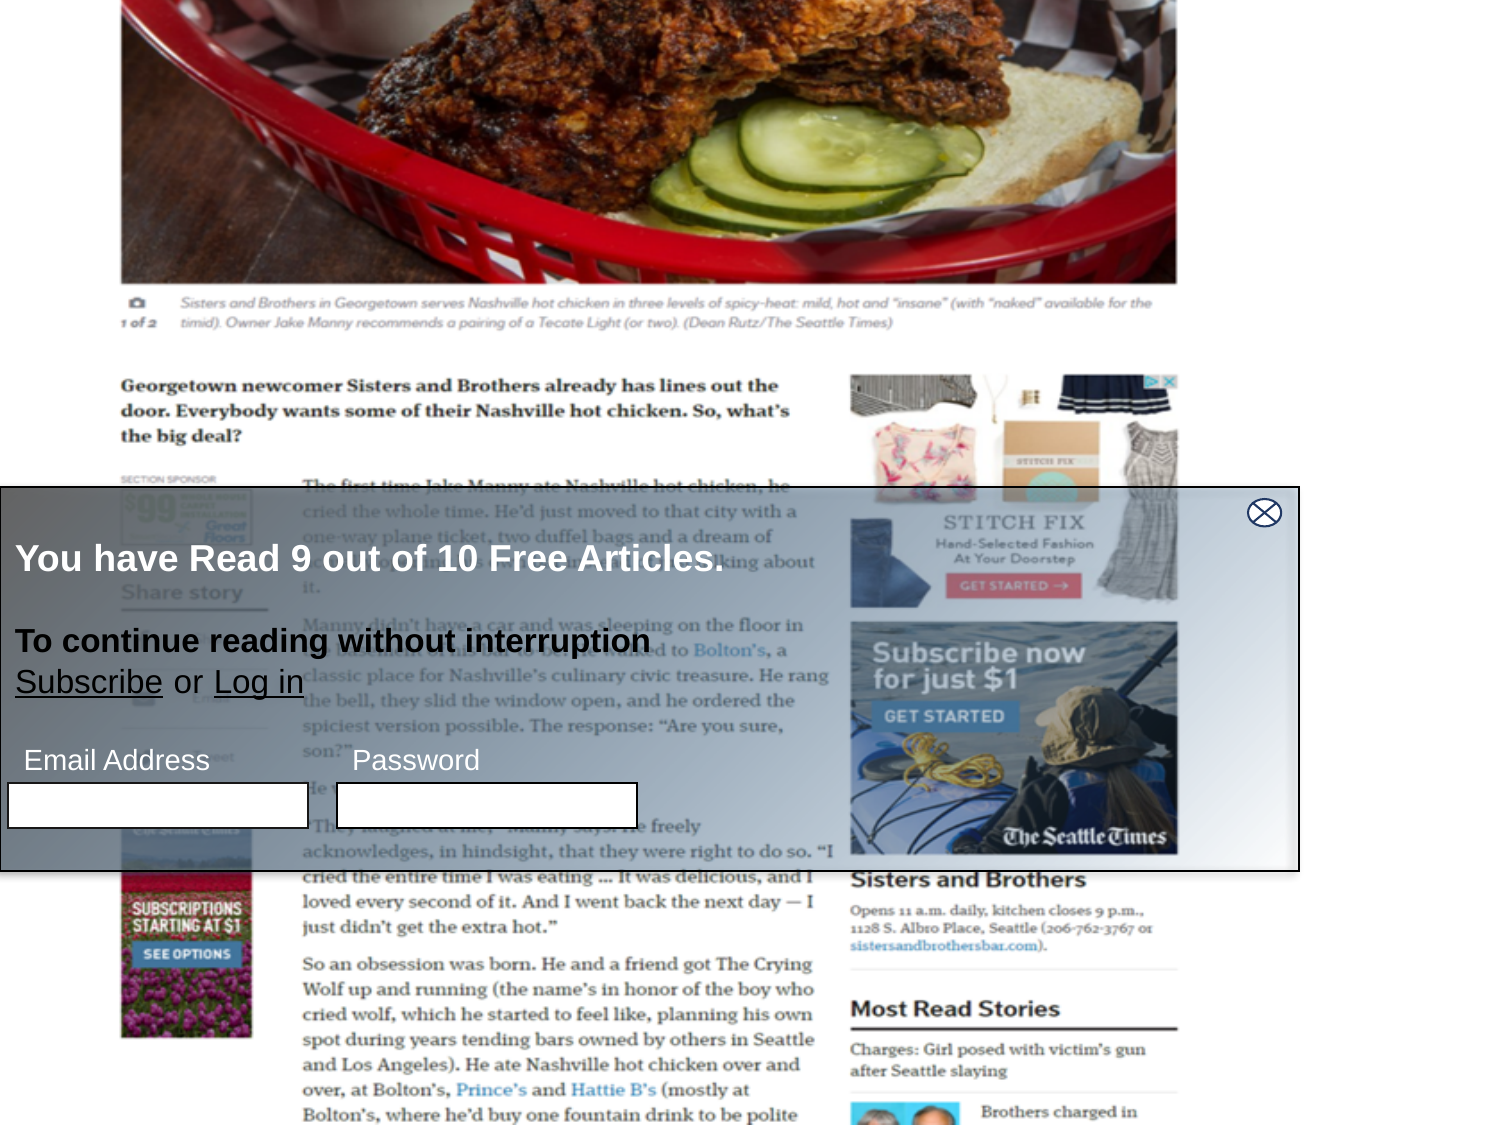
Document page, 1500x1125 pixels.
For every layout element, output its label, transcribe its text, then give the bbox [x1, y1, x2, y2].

picture [2, 0, 1276, 1125]
text_box Subscribe or Log in [1276, 486, 1300, 872]
text_box [1276, 501, 1283, 524]
